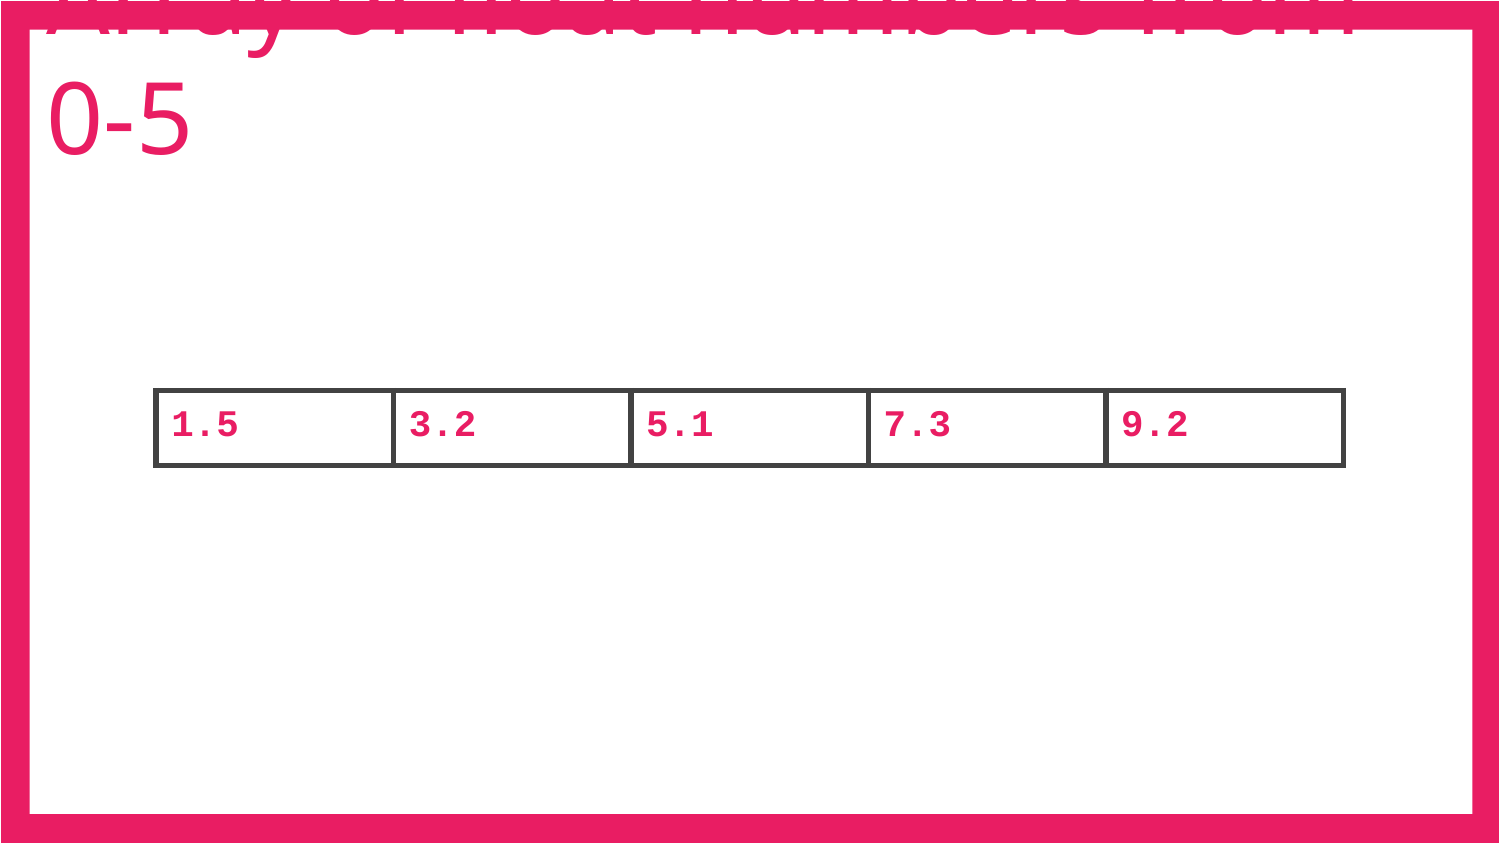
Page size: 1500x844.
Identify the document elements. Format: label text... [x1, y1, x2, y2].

list [31, 189, 1474, 817]
table_header 9.2 [1109, 393, 1341, 458]
text_box [1075, 458, 1500, 599]
title Array of float numbers from 0-5 [31, 28, 1483, 190]
table_header 1.5 [159, 393, 391, 463]
table_header 5.1 [634, 393, 866, 463]
table_header 7.3 [871, 393, 1103, 463]
table_header 3.2 [396, 393, 628, 463]
